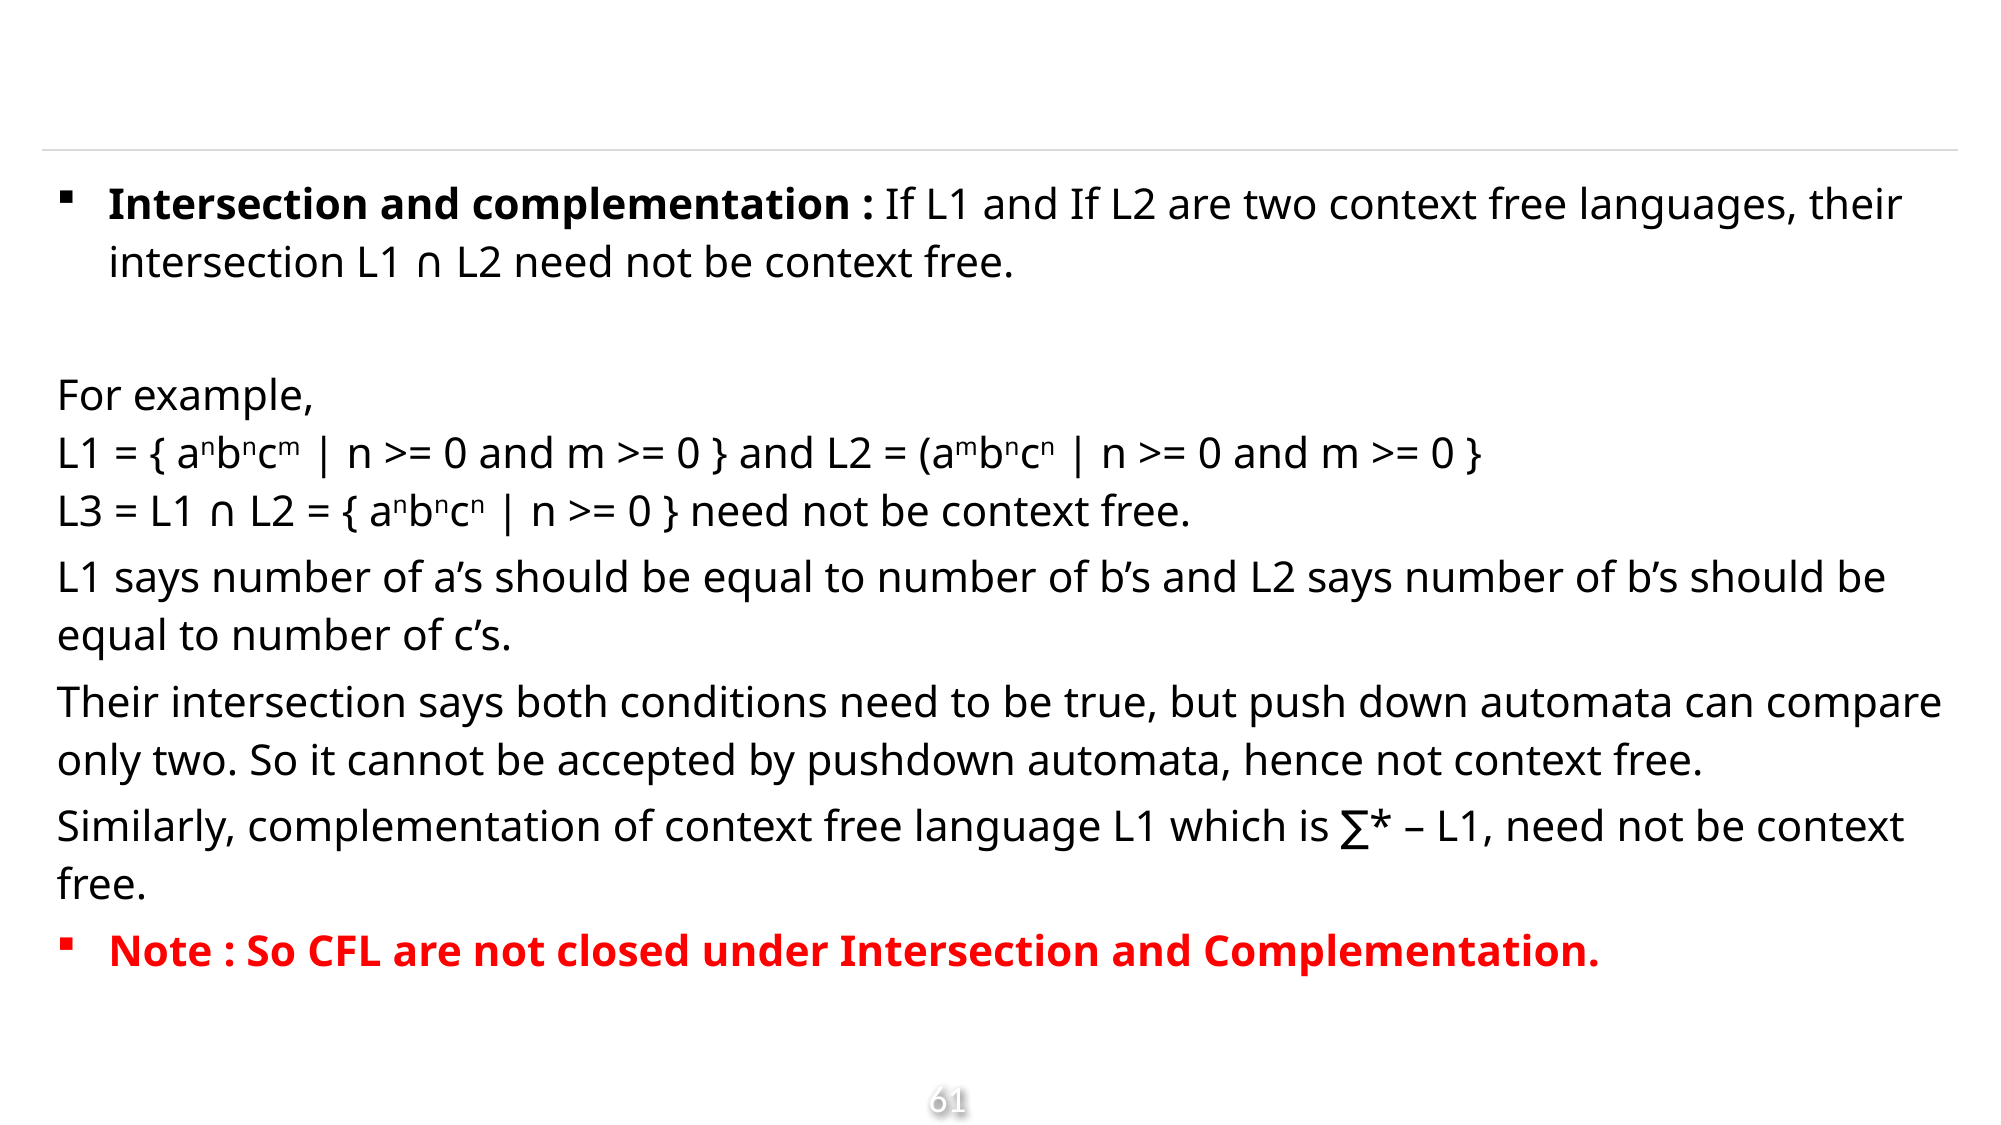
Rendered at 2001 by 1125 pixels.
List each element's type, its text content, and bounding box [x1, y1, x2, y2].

list Intersection and complementation : If L1 and If L2 are two context free languages, their intersection L1 ∩ L2 need not be context free. For example, L1 = { anbncm | n >= 0 and m >= 0 } and L2 = (ambncn | n >= 0 and m >= 0 } L3 = L1 ∩ L2 = { anbncn | n >= 0 } need not be context free. L1 says number of a’s should be equal to number of b’s and L2 says number of b’s should be equal to number of c’s. Their intersection says both conditions need to be true, but push down automata can compare only two. So it cannot be accepted by pushdown automata, hence not context free. Similarly, complementation of context free language L1 which is ∑* – L1, need not be context free. Note : So CFL are not closed under Intersection and Complementation. [41, 162, 1959, 1038]
